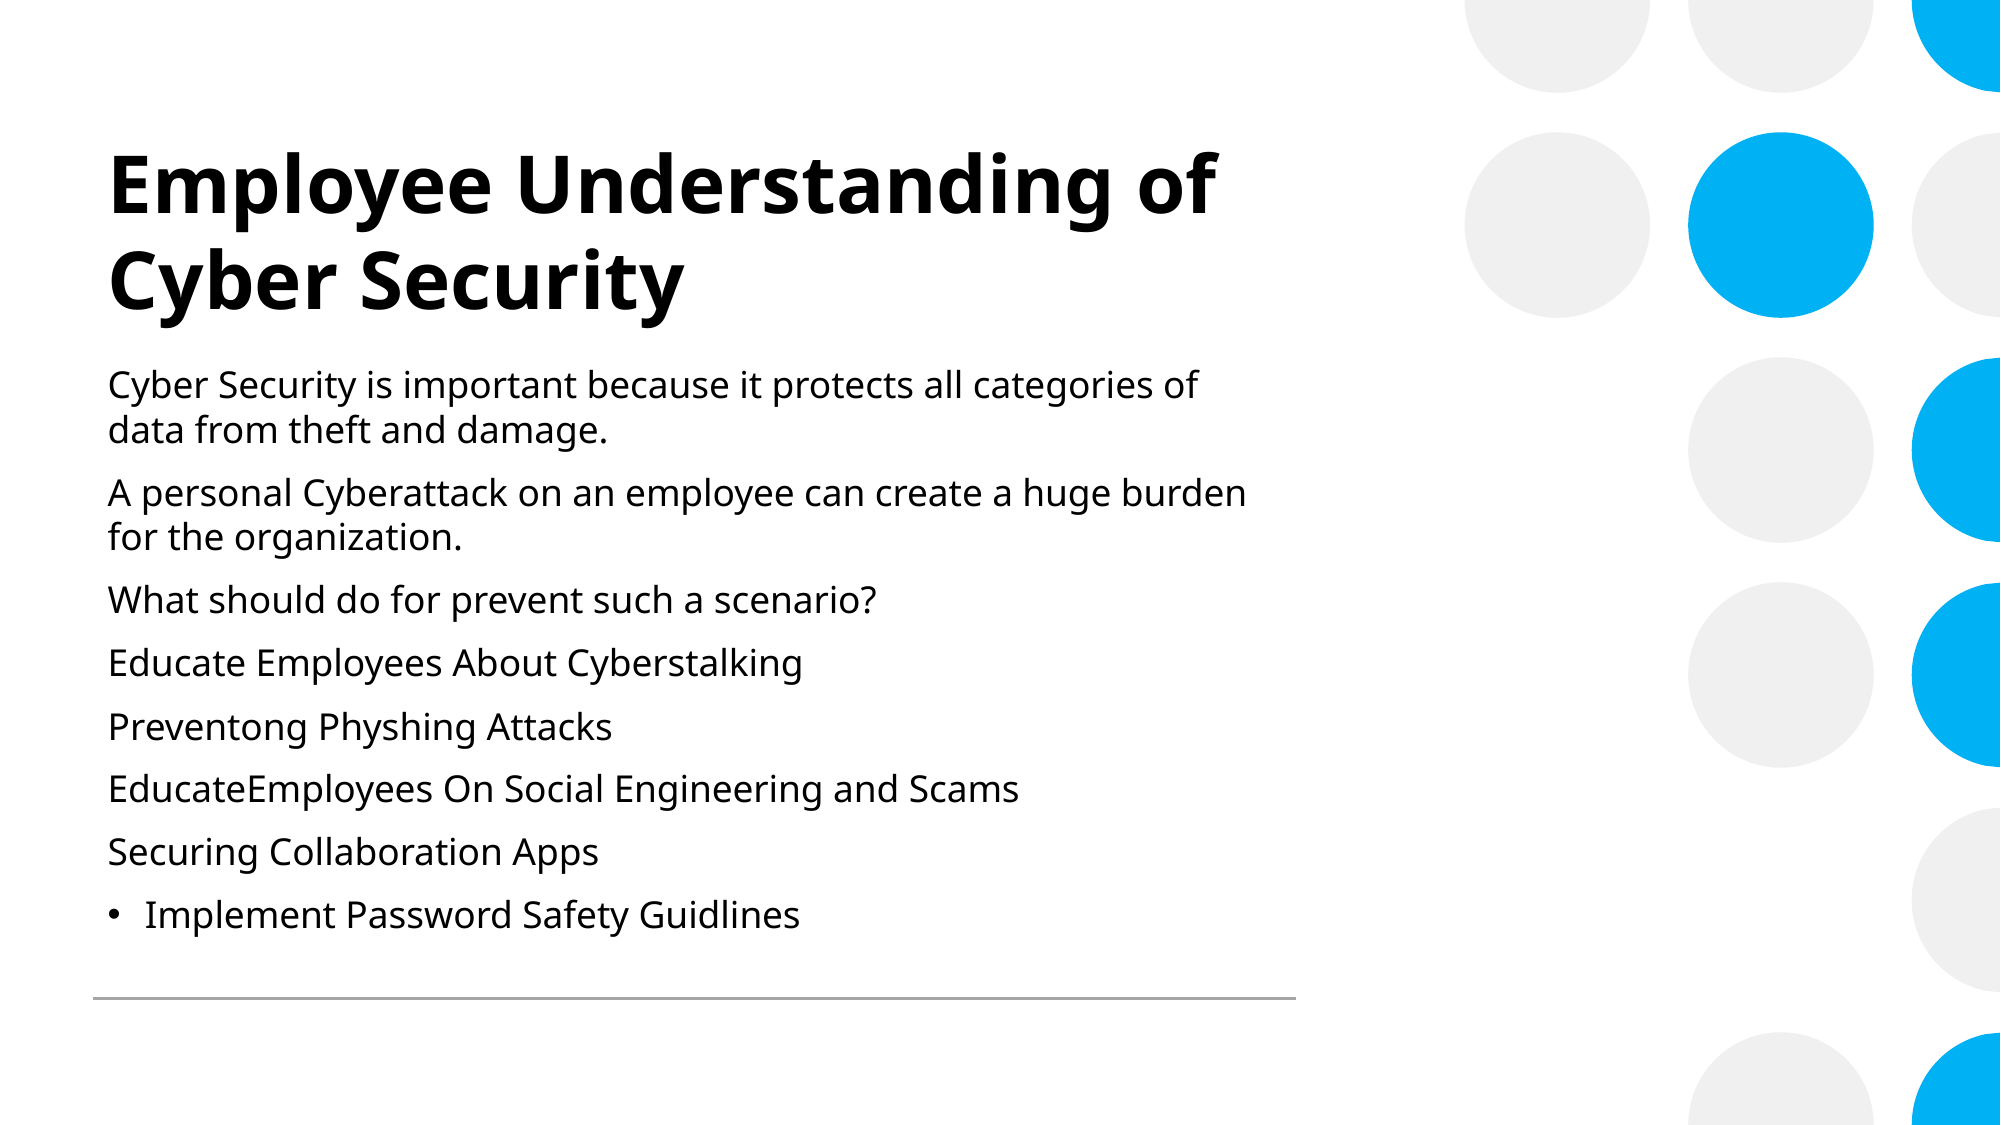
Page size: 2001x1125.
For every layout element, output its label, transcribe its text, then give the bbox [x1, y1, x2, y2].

list Cyber Security is important because it protects all categories of data from theft and damage. A personal Cyberattack on an employee can create a huge burden for the organization. What should do for prevent such a scenario? Educate Employees About Cyberstalking Preventong Physhing Attacks EducateEmployees On Social Engineering and Scams Securing Collaboration Apps Implement Password Safety Guidlines [92, 354, 1297, 946]
title Employee Understanding of Cyber Security [92, 126, 1297, 335]
